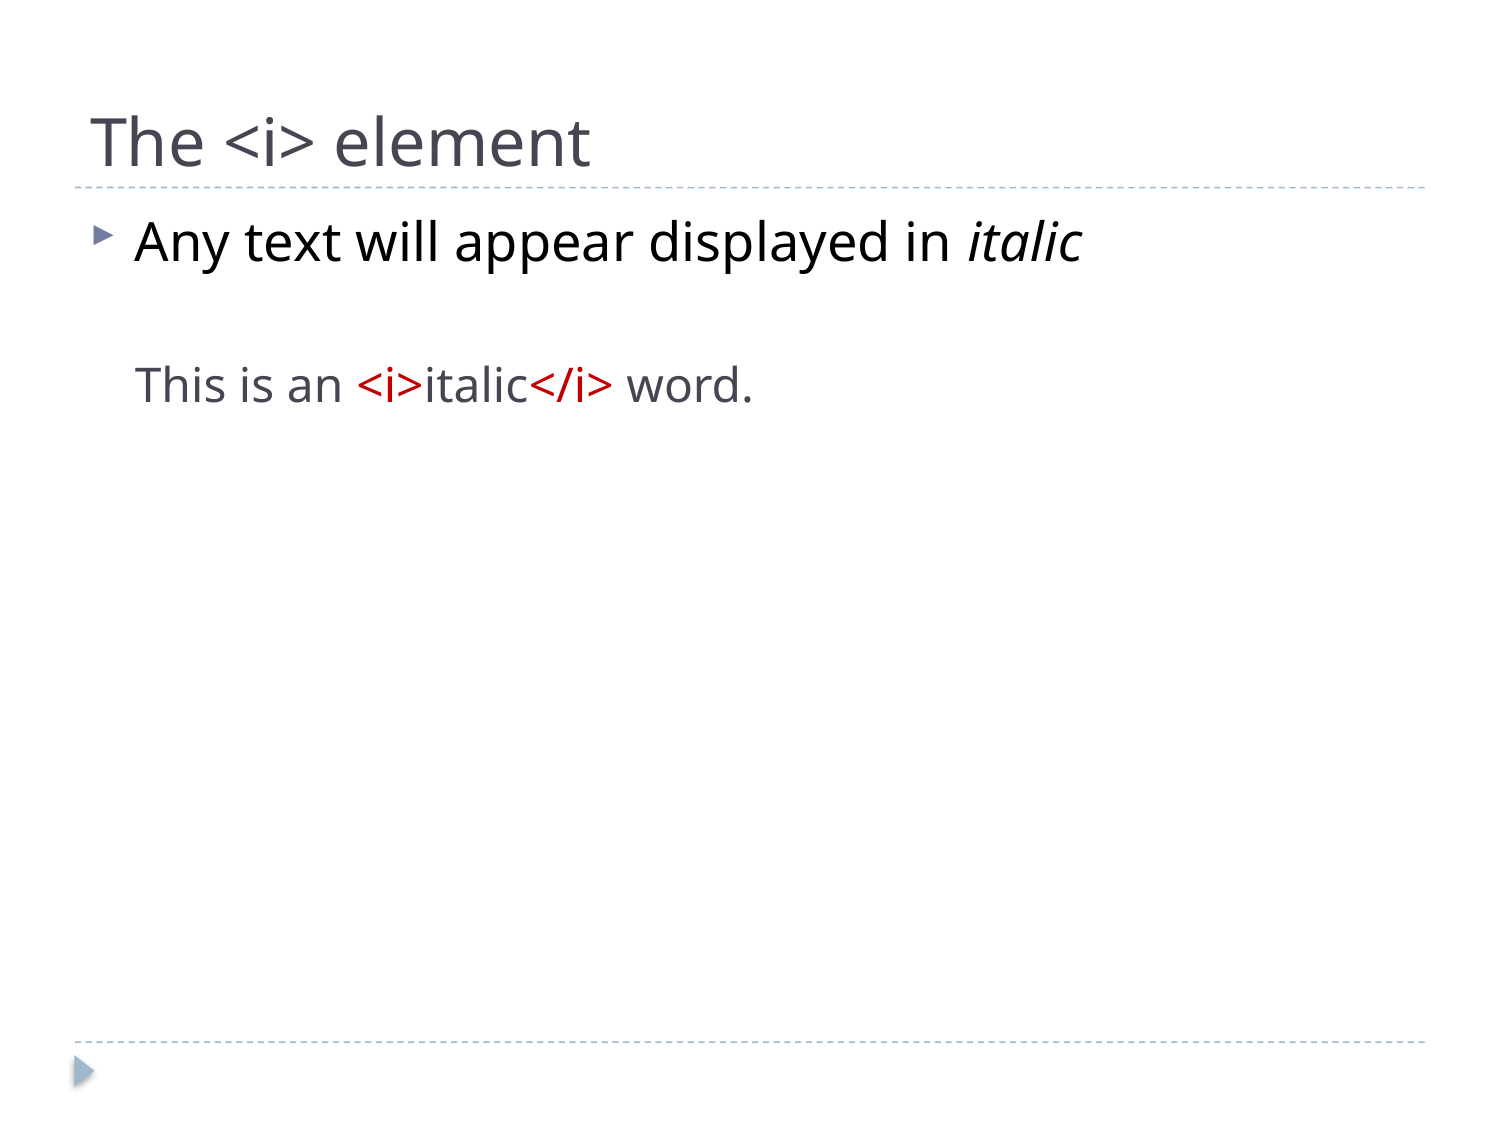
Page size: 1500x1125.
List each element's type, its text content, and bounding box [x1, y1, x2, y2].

list Any text will appear displayed in italic This is an <i>italic</i> word. [75, 200, 1425, 1010]
title The <i> element [75, 24, 1425, 188]
